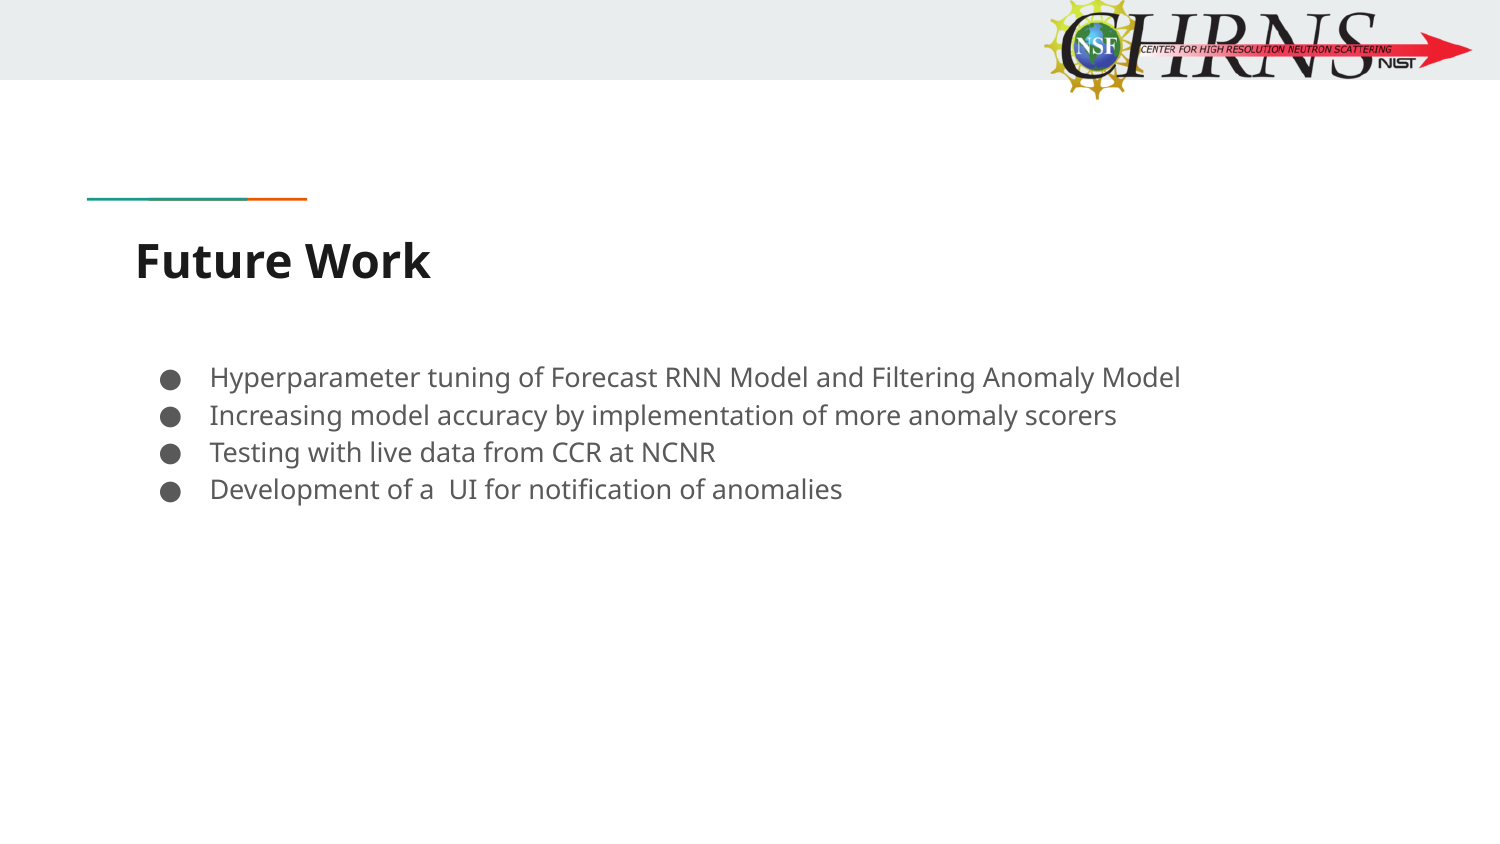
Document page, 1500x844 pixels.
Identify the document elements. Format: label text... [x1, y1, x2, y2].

list Hyperparameter tuning of Forecast RNN Model and Filtering Anomaly Model Increasing model accuracy by implementation of more anomaly scorers Testing with live data from CCR at NCNR Development of a UI for notification of anomalies [119, 341, 1381, 712]
title Future Work [119, 216, 1381, 305]
picture [1035, 0, 1482, 103]
